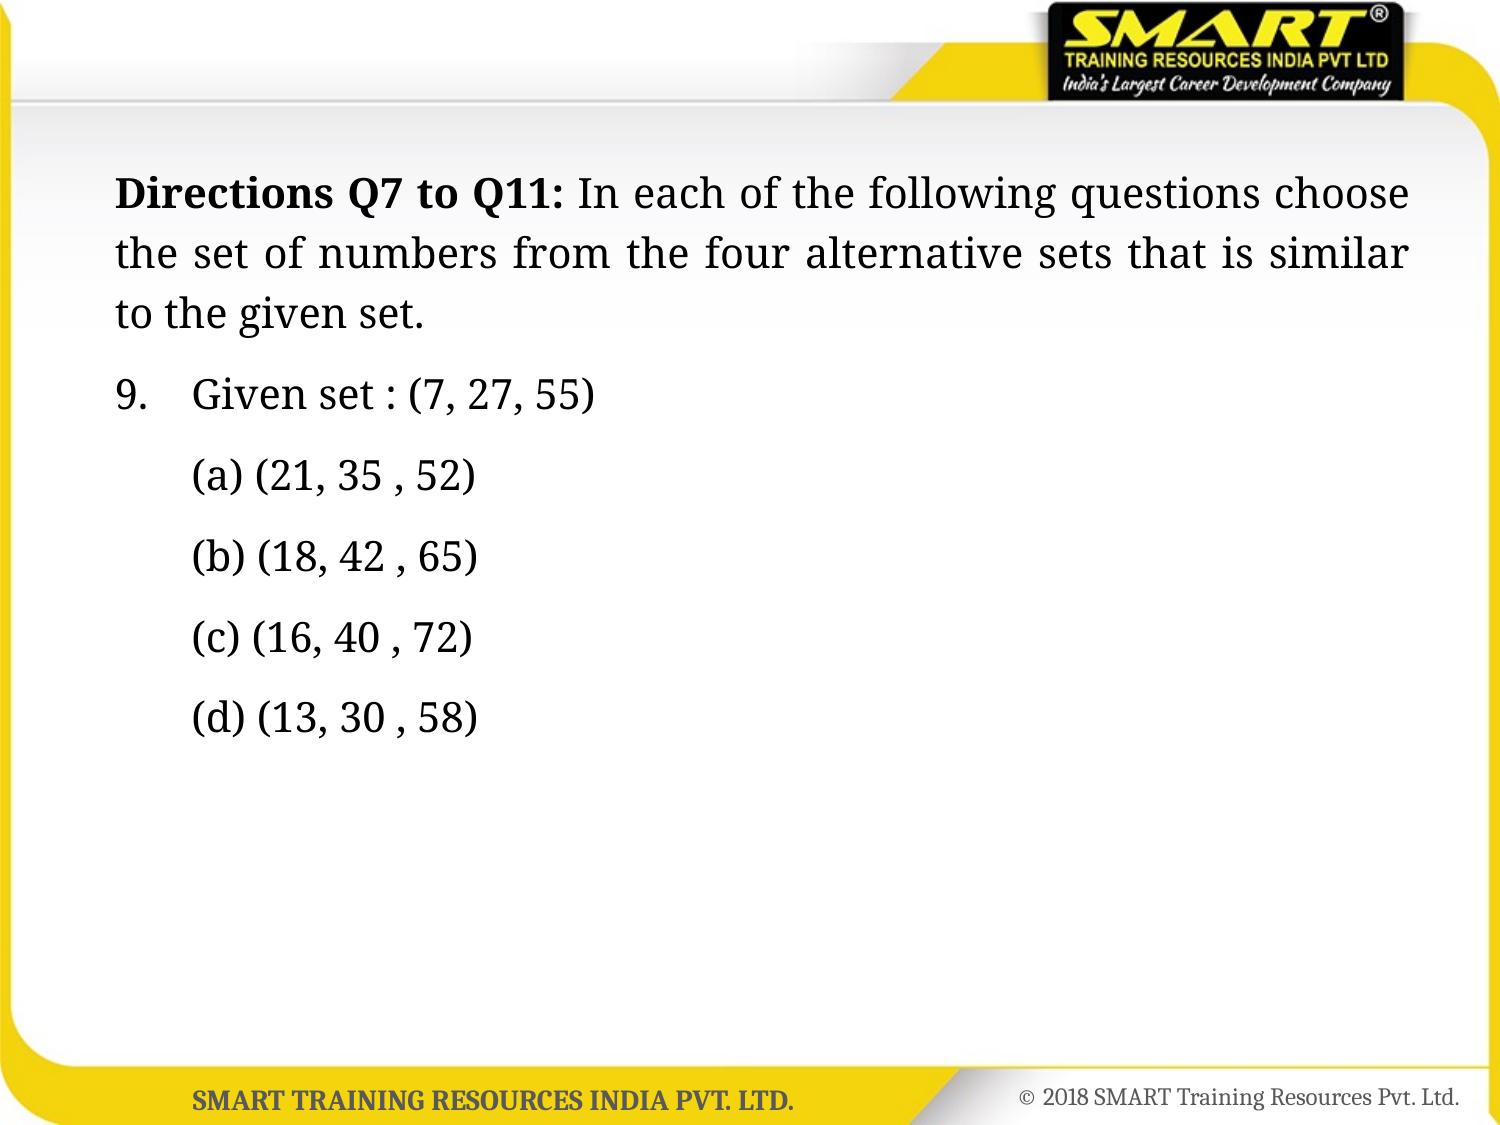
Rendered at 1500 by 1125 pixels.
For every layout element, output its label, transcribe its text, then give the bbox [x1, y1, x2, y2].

text_box Directions Q7 to Q11: In each of the following questions choose the set of numbers from the four alternative sets that is similar to the given set. 9. Given set : (7, 27, 55) (a) (21, 35 , 52) (b) (18, 42 , 65) (c) (16, 40 , 72) (d) (13, 30 , 58) [99, 149, 1425, 991]
picture [0, 0, 1500, 1125]
